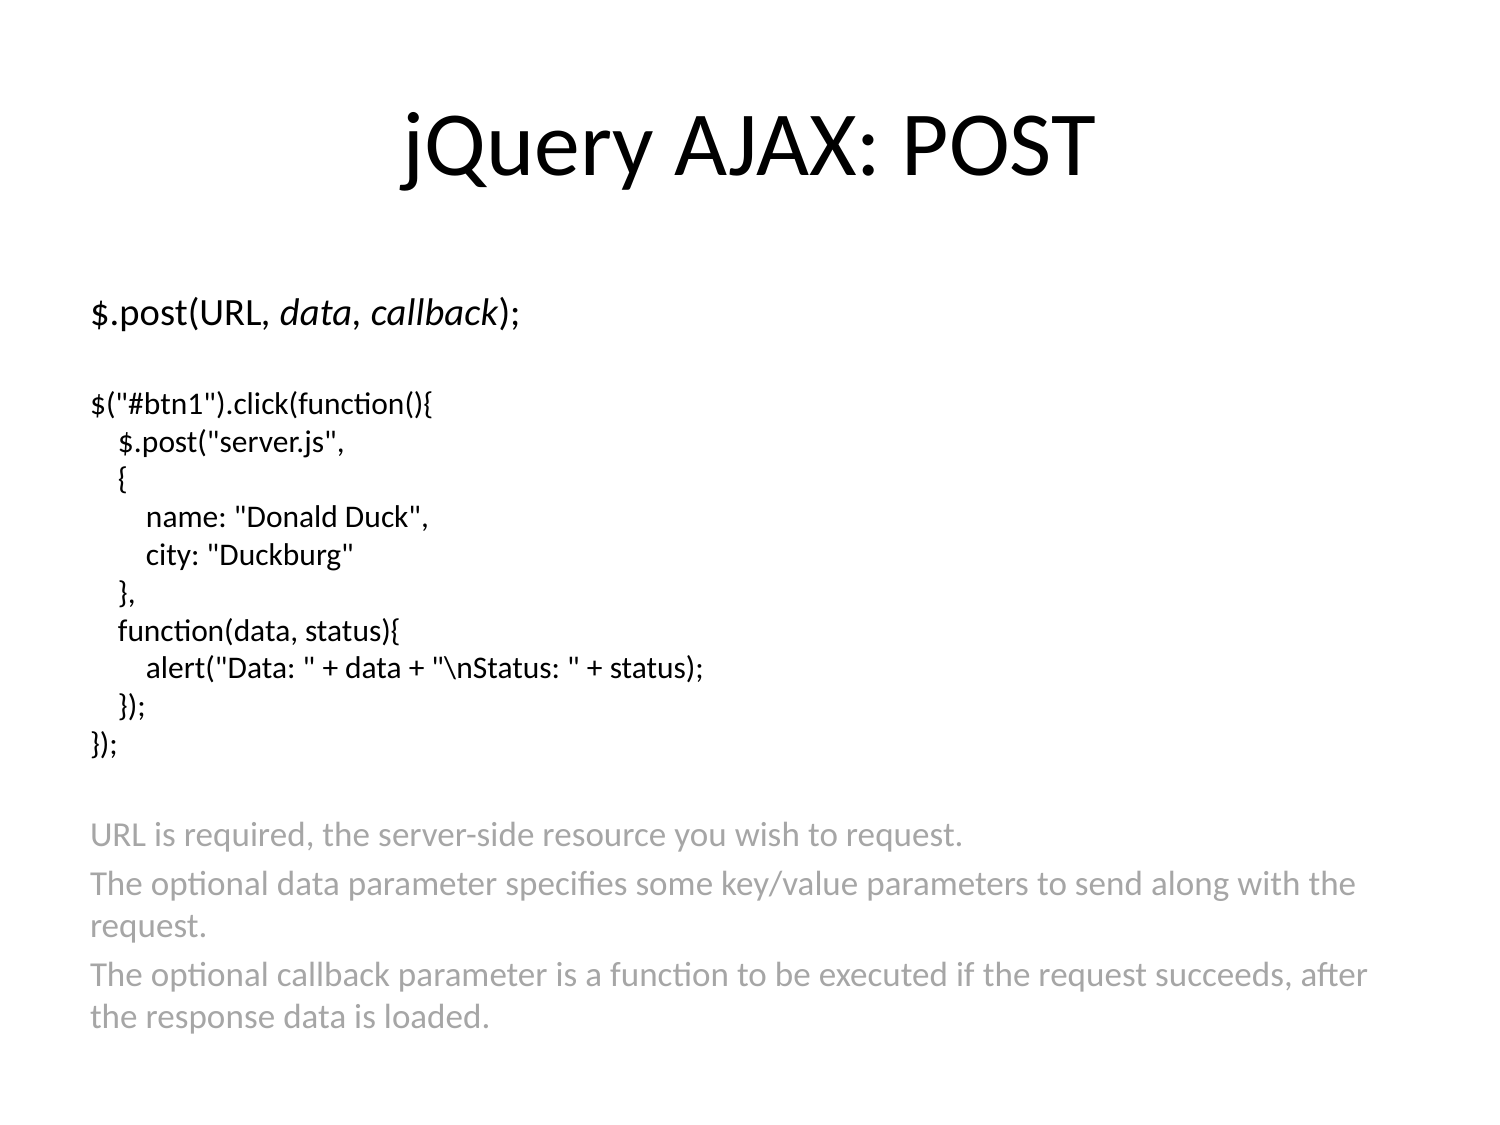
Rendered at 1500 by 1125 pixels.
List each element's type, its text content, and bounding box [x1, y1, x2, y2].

list $.post(URL, data, callback); $("#btn1").click(function(){ $.post("server.js", { name: "Donald Duck", city: "Duckburg" }, function(data, status){ alert("Data: " + data + "\nStatus: " + status); }); }); URL is required, the server-side resource you wish to request. The optional data parameter specifies some key/value parameters to send along with the request. The optional callback parameter is a function to be executed if the request succeeds, after the response data is loaded. [75, 278, 1425, 1047]
title jQuery AJAX: POST [75, 45, 1425, 233]
